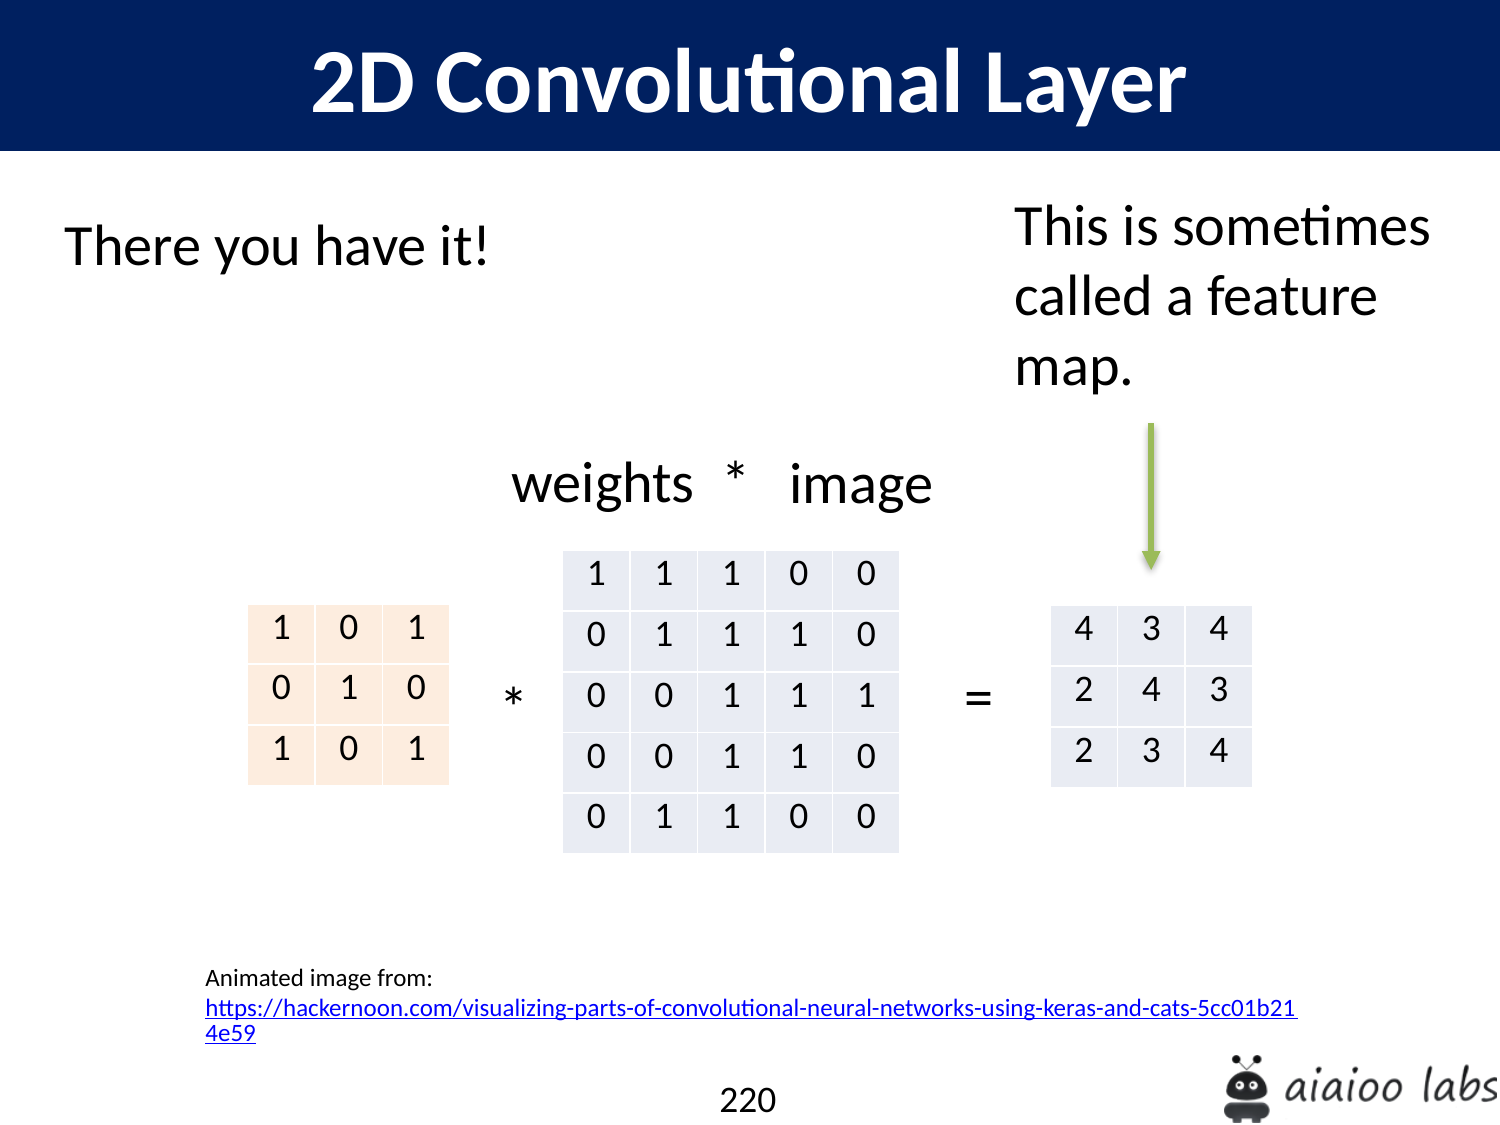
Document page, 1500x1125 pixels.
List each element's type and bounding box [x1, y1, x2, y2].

table_cell [563, 733, 629, 792]
table_header [698, 551, 764, 610]
table_cell [833, 733, 899, 792]
table_cell [766, 794, 832, 853]
table_header [631, 551, 697, 610]
table_header [383, 605, 449, 663]
table_cell [1175, 667, 1184, 726]
text_box [49, 179, 1468, 405]
table_cell [316, 665, 382, 724]
table_cell [631, 733, 697, 792]
table_cell [698, 733, 764, 792]
table_cell [1051, 737, 1117, 787]
text_box [0, 0, 1500, 151]
table_cell [383, 726, 449, 785]
table_cell [833, 612, 899, 671]
table_cell [631, 612, 697, 671]
table_header [248, 605, 314, 663]
table_header [1186, 606, 1252, 665]
table_header [316, 605, 382, 663]
table_cell [833, 794, 899, 853]
table_cell [248, 726, 314, 785]
table_cell [1186, 667, 1252, 726]
table_header [1118, 606, 1184, 665]
table_cell [563, 673, 629, 732]
table_cell [1118, 728, 1184, 787]
table_cell [1186, 728, 1252, 787]
table_cell [563, 612, 629, 671]
table_cell [698, 794, 764, 853]
table_header [1051, 606, 1117, 651]
text_box [190, 953, 1322, 1029]
table_cell [833, 673, 899, 732]
table_header [833, 551, 899, 610]
table_cell [563, 794, 629, 853]
table_cell [248, 665, 314, 724]
text_box [496, 436, 1000, 523]
table_cell [766, 733, 832, 792]
table_header [766, 551, 832, 610]
text_box [484, 662, 543, 748]
text_box [949, 651, 1175, 737]
table_cell [631, 673, 697, 732]
table_cell [766, 612, 832, 671]
table_cell [698, 673, 764, 732]
table_cell [316, 726, 382, 785]
table_cell [383, 665, 449, 724]
table_header [563, 551, 629, 610]
table_cell [766, 673, 832, 732]
picture [1224, 1055, 1497, 1123]
table_cell [631, 794, 697, 853]
table_cell [698, 612, 764, 671]
